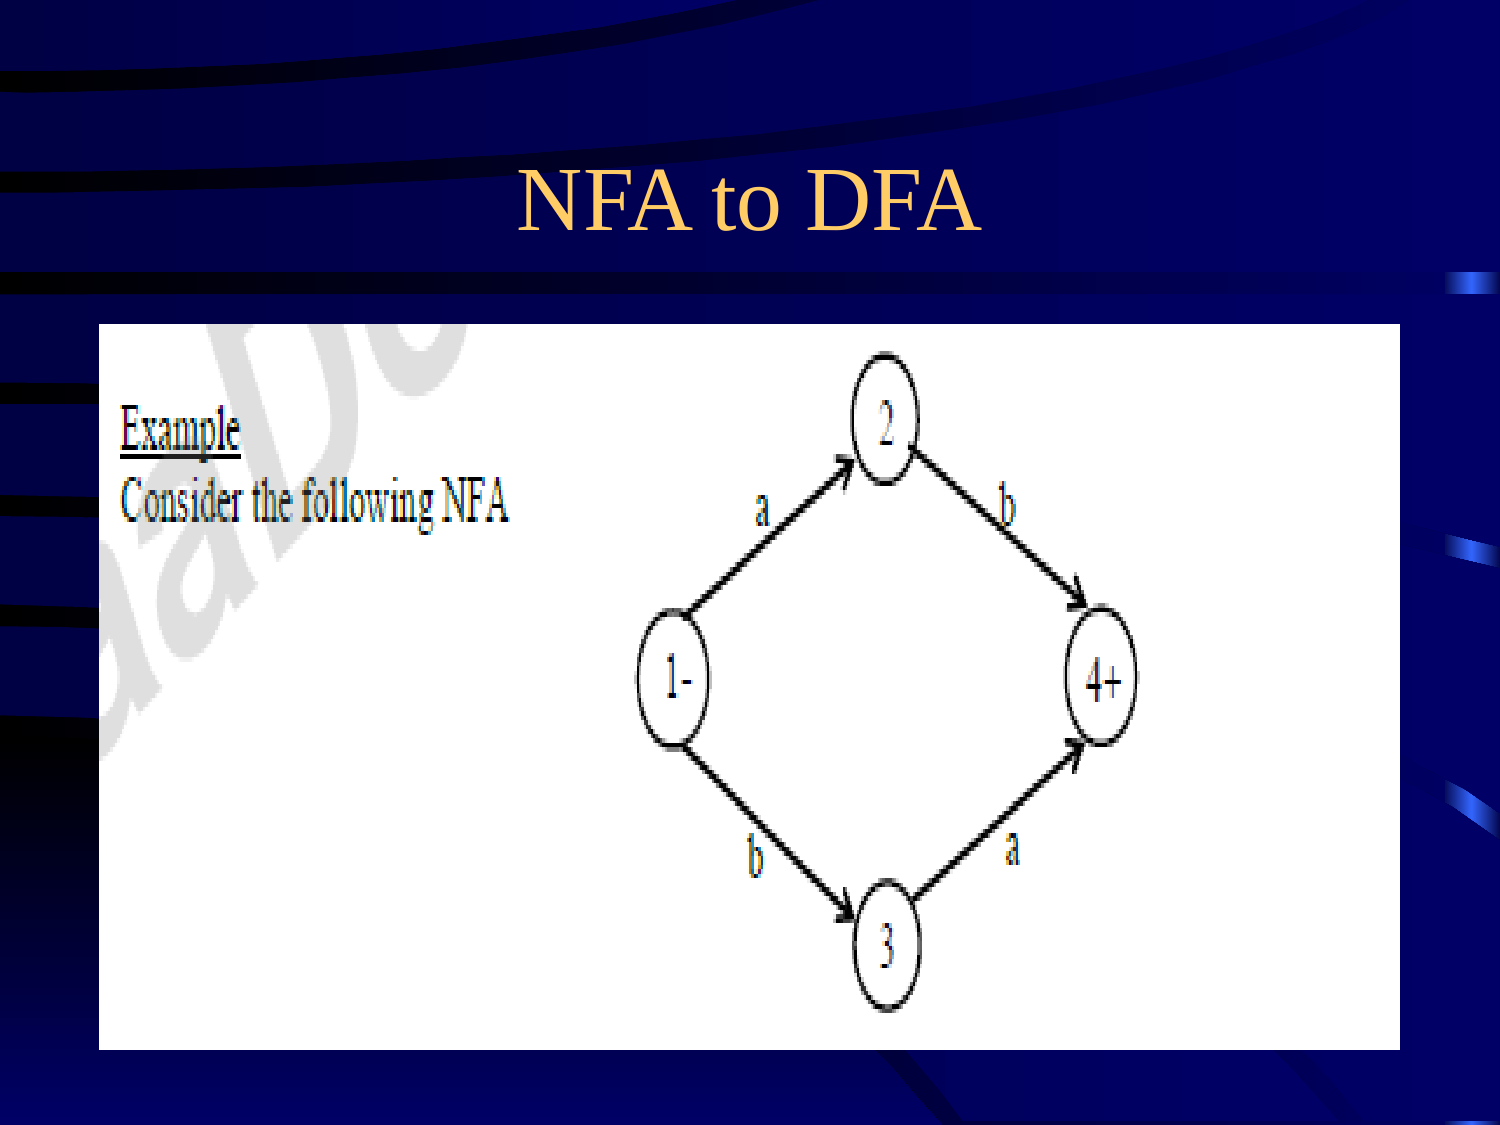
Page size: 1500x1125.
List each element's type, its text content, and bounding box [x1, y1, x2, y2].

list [99, 324, 1401, 1051]
title NFA to DFA [112, 99, 1388, 288]
